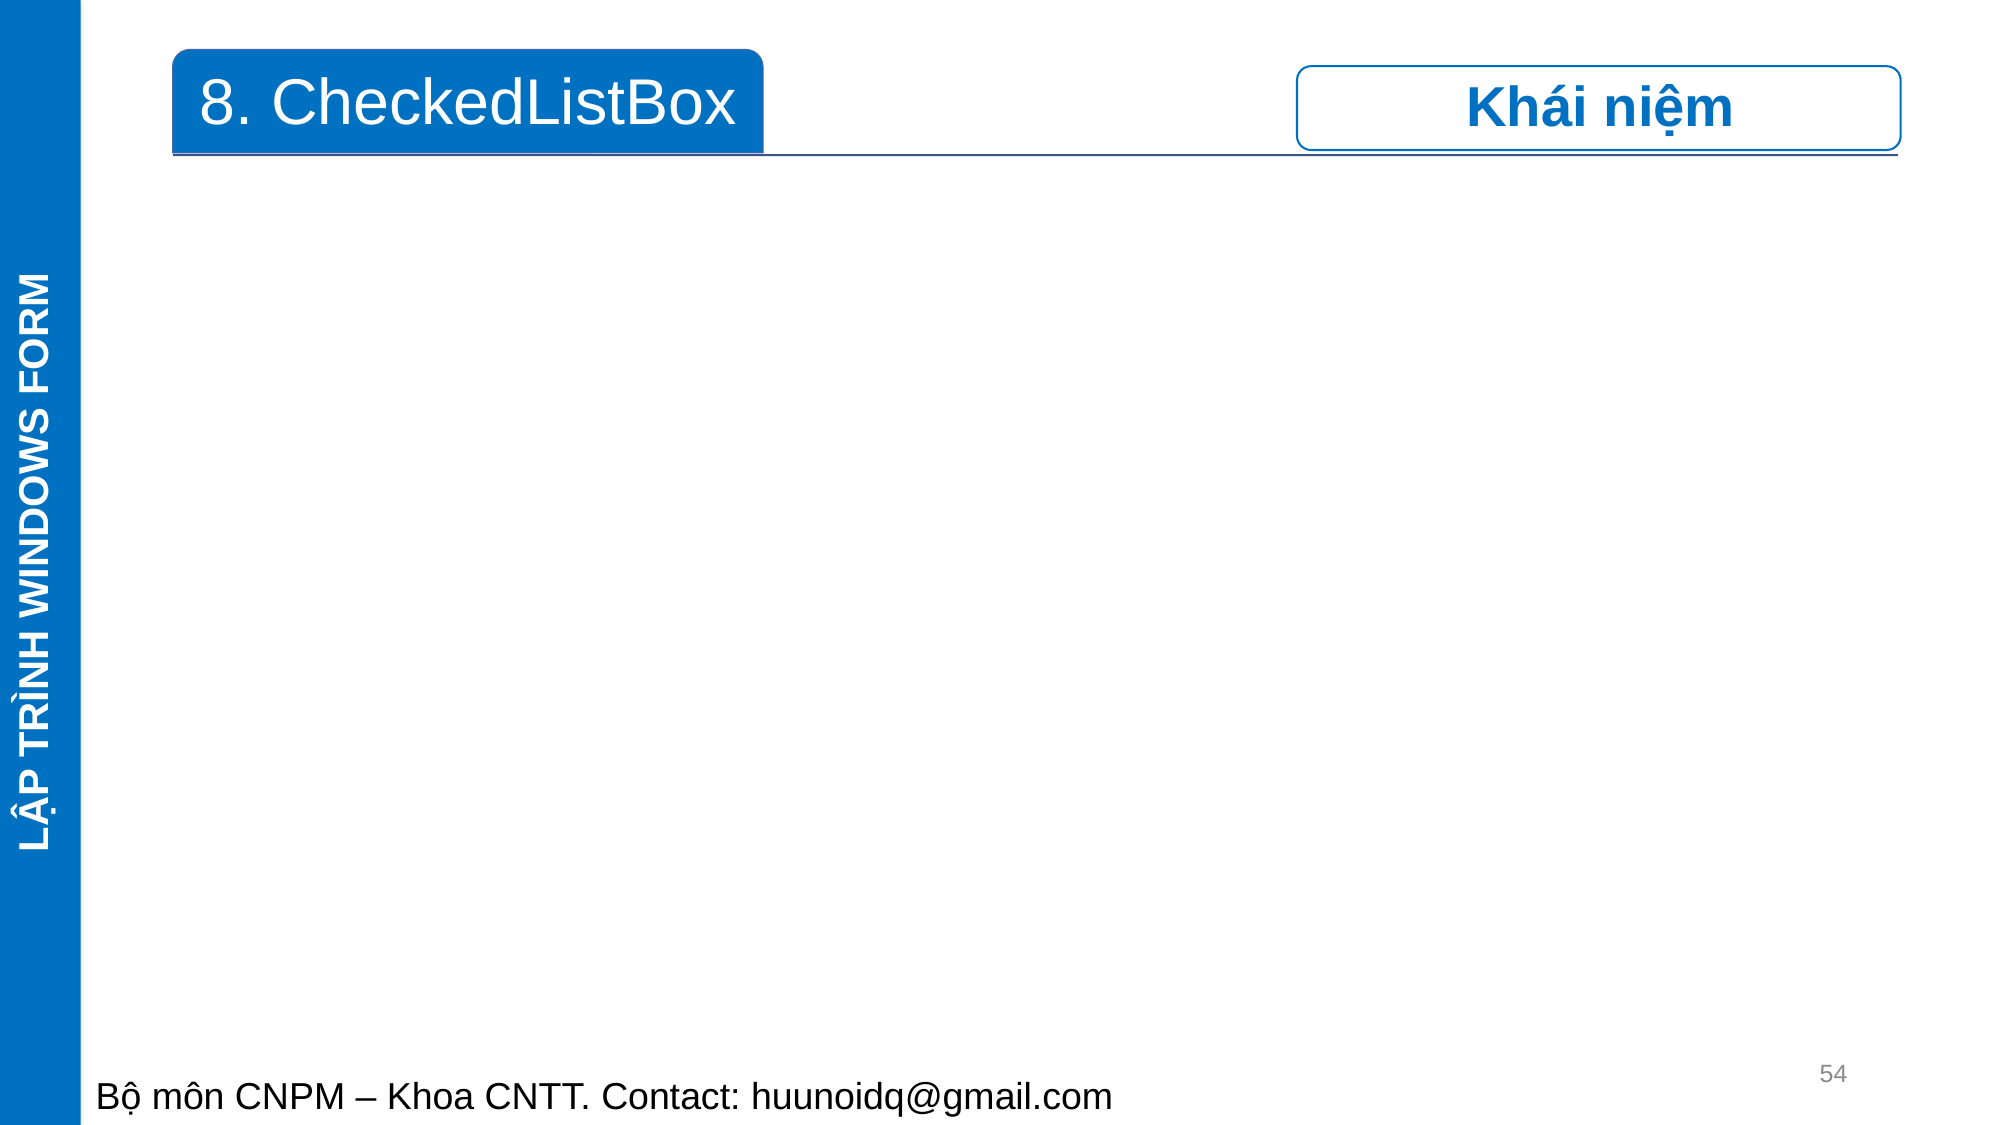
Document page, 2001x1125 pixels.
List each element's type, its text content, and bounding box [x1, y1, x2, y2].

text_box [137, 10, 1863, 228]
text_box LẬP TRÌNH WINDOWS FORM [0, 0, 82, 1125]
text_box Bộ môn CNPM – Khoa CNTT. Contact: huunoidq@gmail.com [86, 1064, 2000, 1125]
slide_number 54 [1412, 1042, 1863, 1103]
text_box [1296, 66, 1924, 150]
